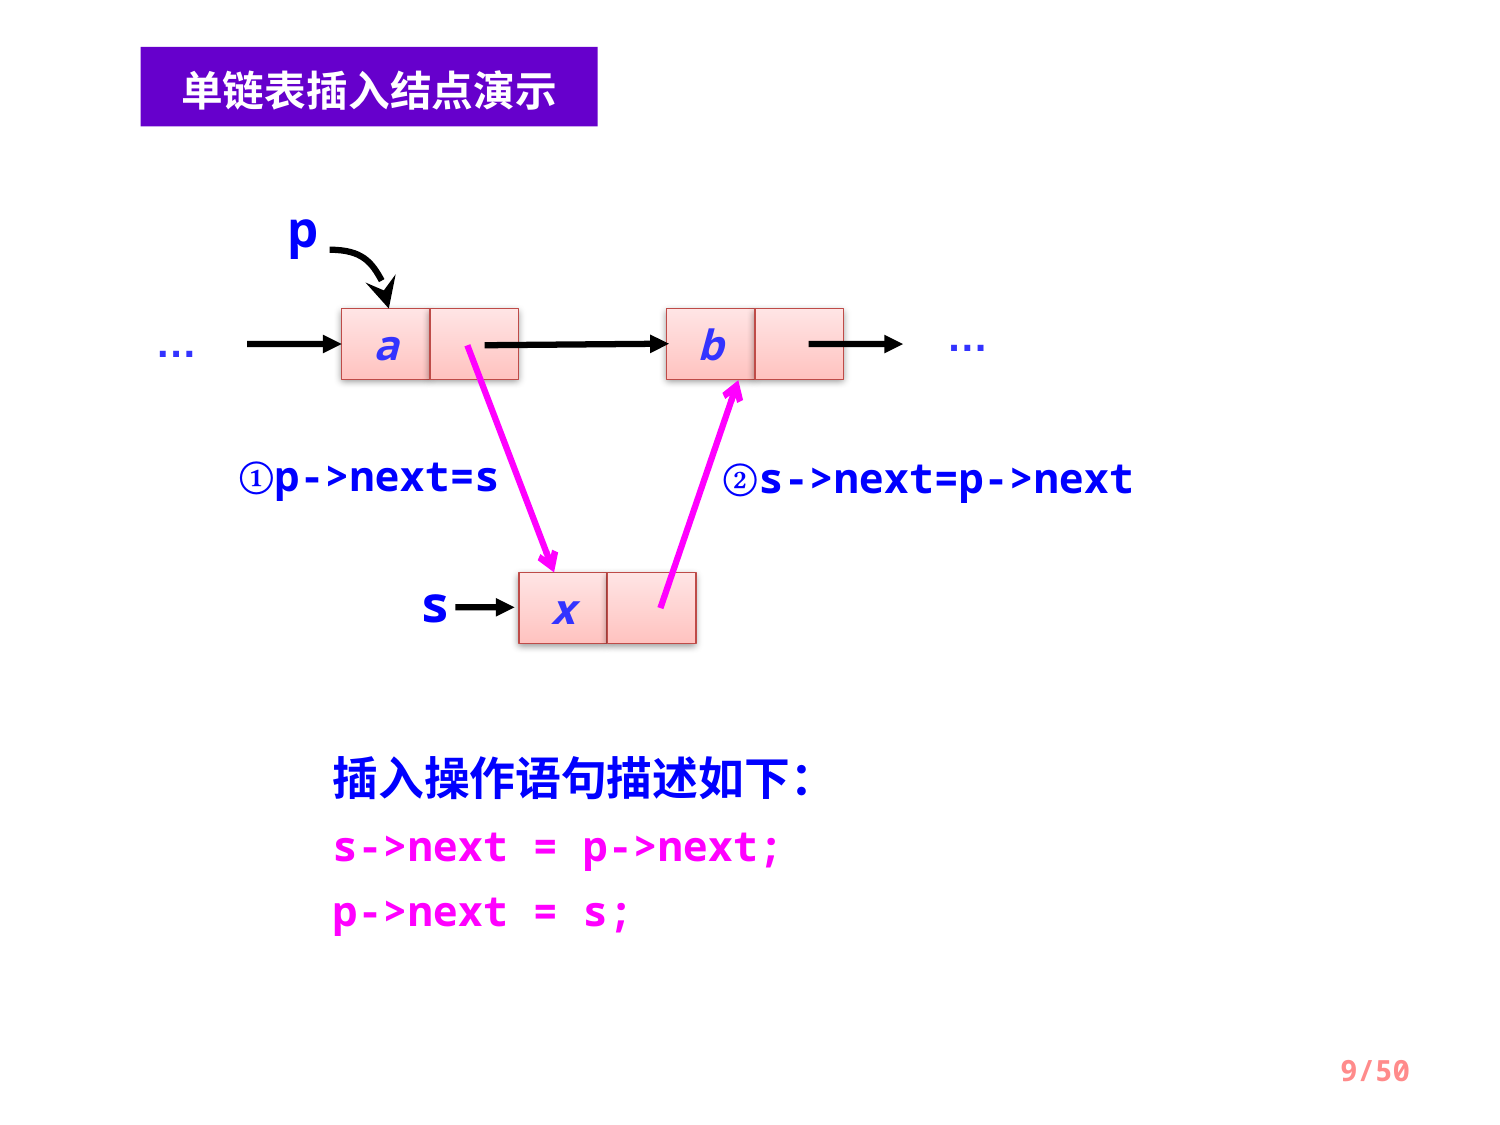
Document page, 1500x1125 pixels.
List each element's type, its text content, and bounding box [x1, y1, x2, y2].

text_box … [920, 302, 1015, 368]
text_box … [128, 308, 224, 374]
text_box [808, 337, 904, 351]
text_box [660, 379, 1170, 609]
text_box [329, 337, 340, 343]
text_box [754, 308, 844, 378]
text_box s [405, 582, 477, 640]
text_box b [666, 308, 751, 378]
text_box 单链表插入结点演示 [140, 46, 598, 127]
text_box [455, 601, 515, 614]
text_box a [341, 308, 426, 343]
text_box [429, 308, 519, 343]
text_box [223, 345, 555, 573]
slide_number 9/50 [1074, 1042, 1425, 1103]
text_box p [273, 190, 345, 266]
text_box [555, 337, 669, 351]
text_box [329, 251, 396, 309]
text_box 插入操作语句描述如下： s->next = p->next; p->next = s; [317, 725, 956, 943]
text_box [607, 572, 697, 644]
text_box x [518, 572, 604, 644]
